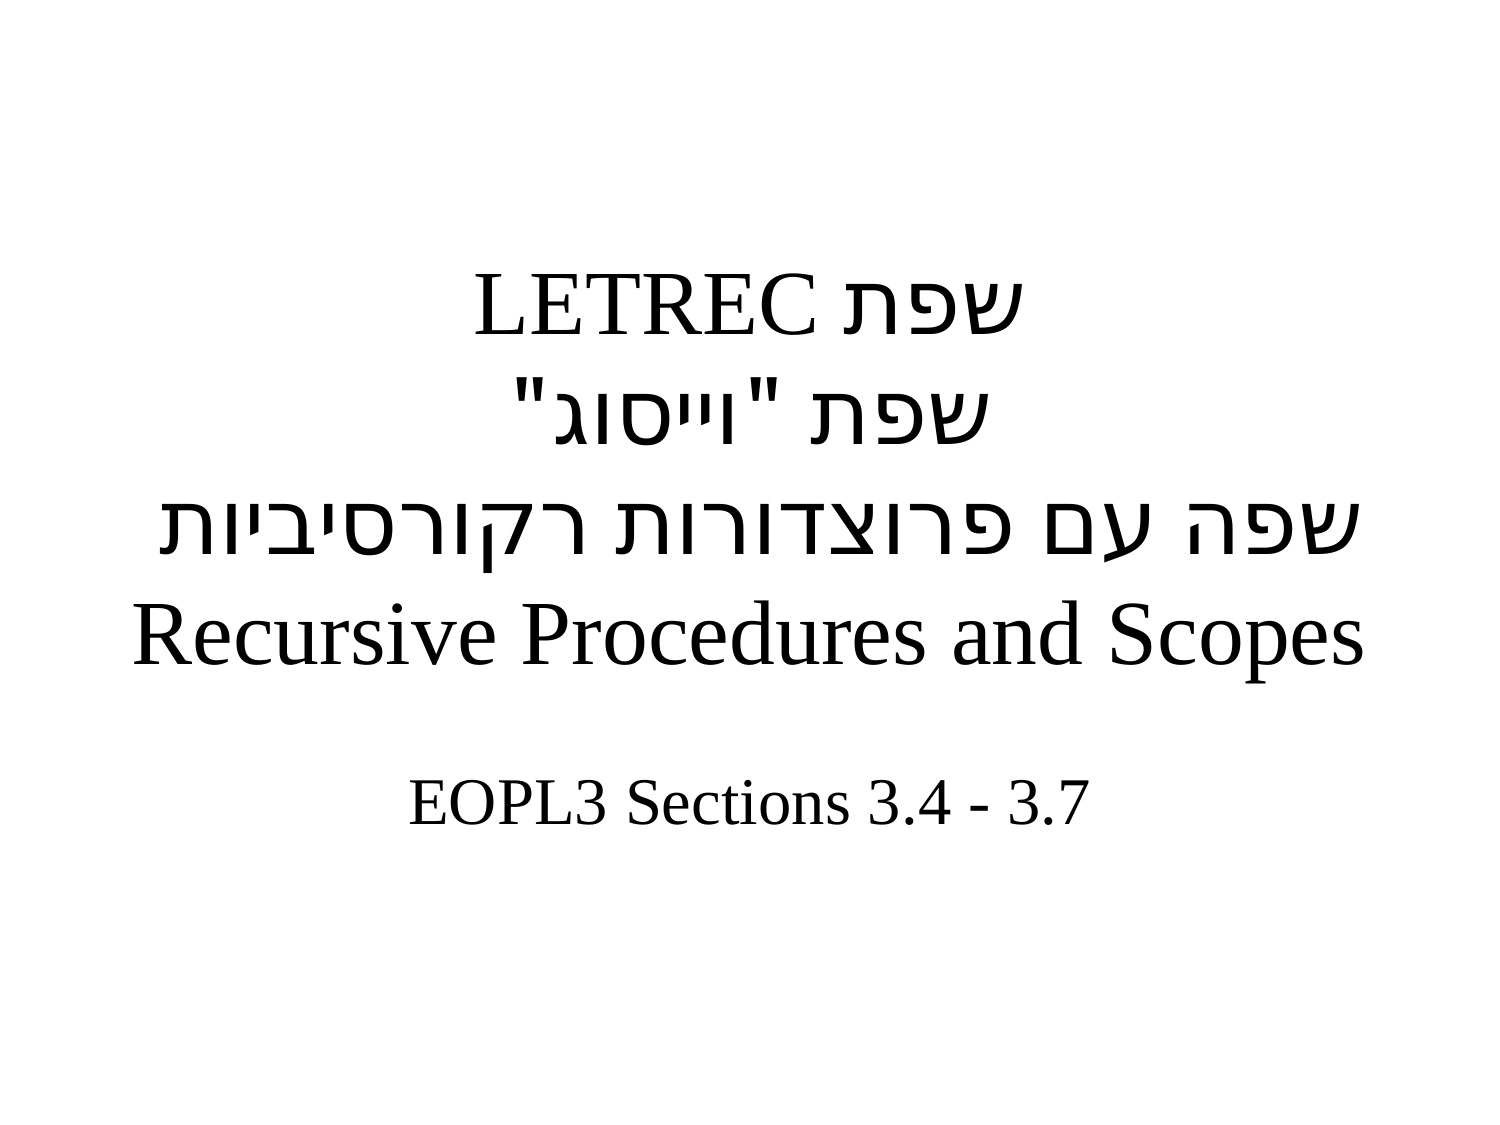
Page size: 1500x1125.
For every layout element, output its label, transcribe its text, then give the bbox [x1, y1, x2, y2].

title שפת LETREC שפת "וייסוג" שפה עם פרוצדורות רקורסיביות Recursive Procedures and Scopes [112, 224, 1388, 701]
subtitle EOPL3 Sections 3.4 - 3.7 [224, 749, 1276, 876]
